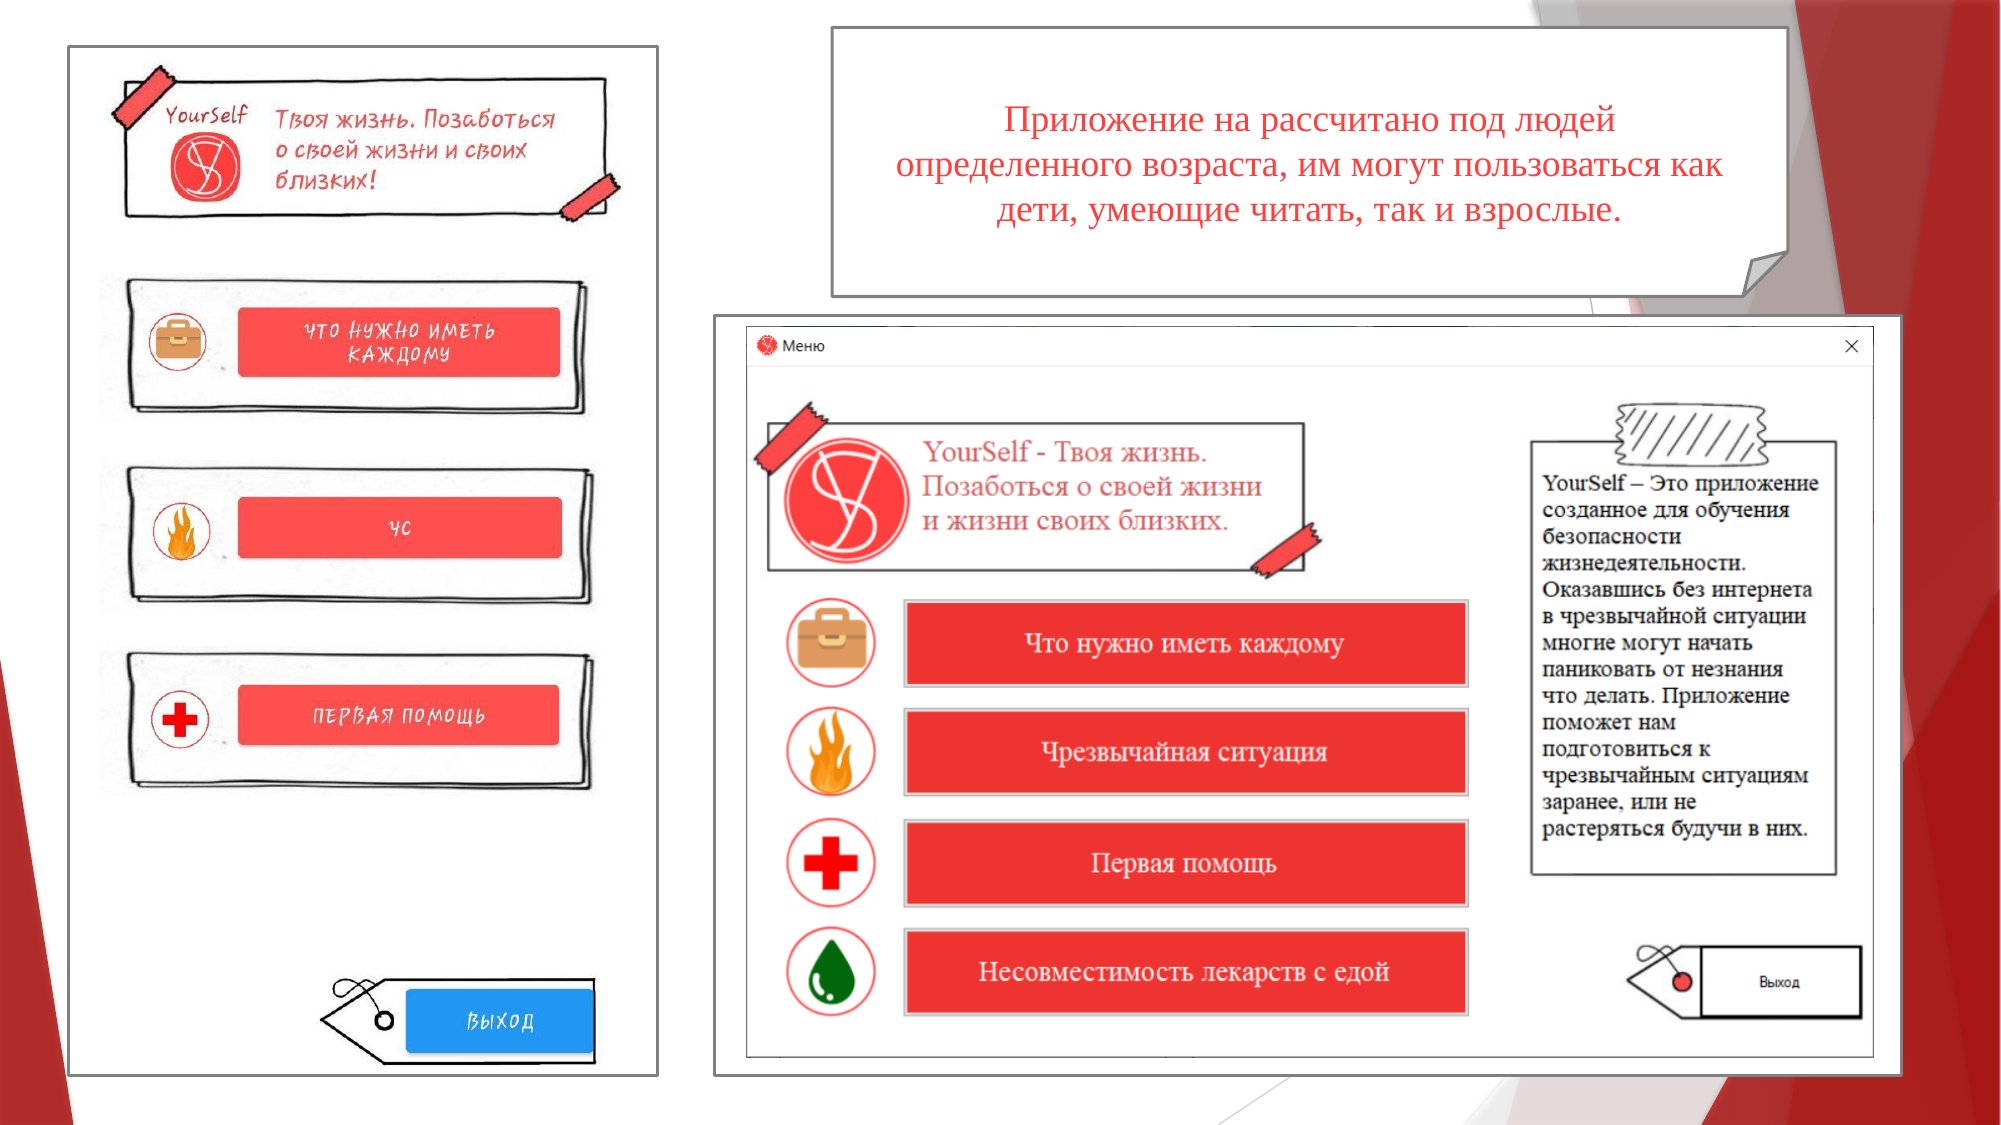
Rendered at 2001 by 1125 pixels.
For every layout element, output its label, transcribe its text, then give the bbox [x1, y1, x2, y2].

title - [637, 99, 1522, 317]
text_box [67, 45, 659, 1077]
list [745, 326, 1875, 1059]
picture [91, 48, 634, 1069]
text_box Приложение на рассчитано под людей определенного возраста, им могут пользоваться как дети, умеющие читать, так и взрослые. [867, 86, 1753, 236]
text_box [830, 25, 1790, 299]
text_box [713, 314, 1903, 1077]
